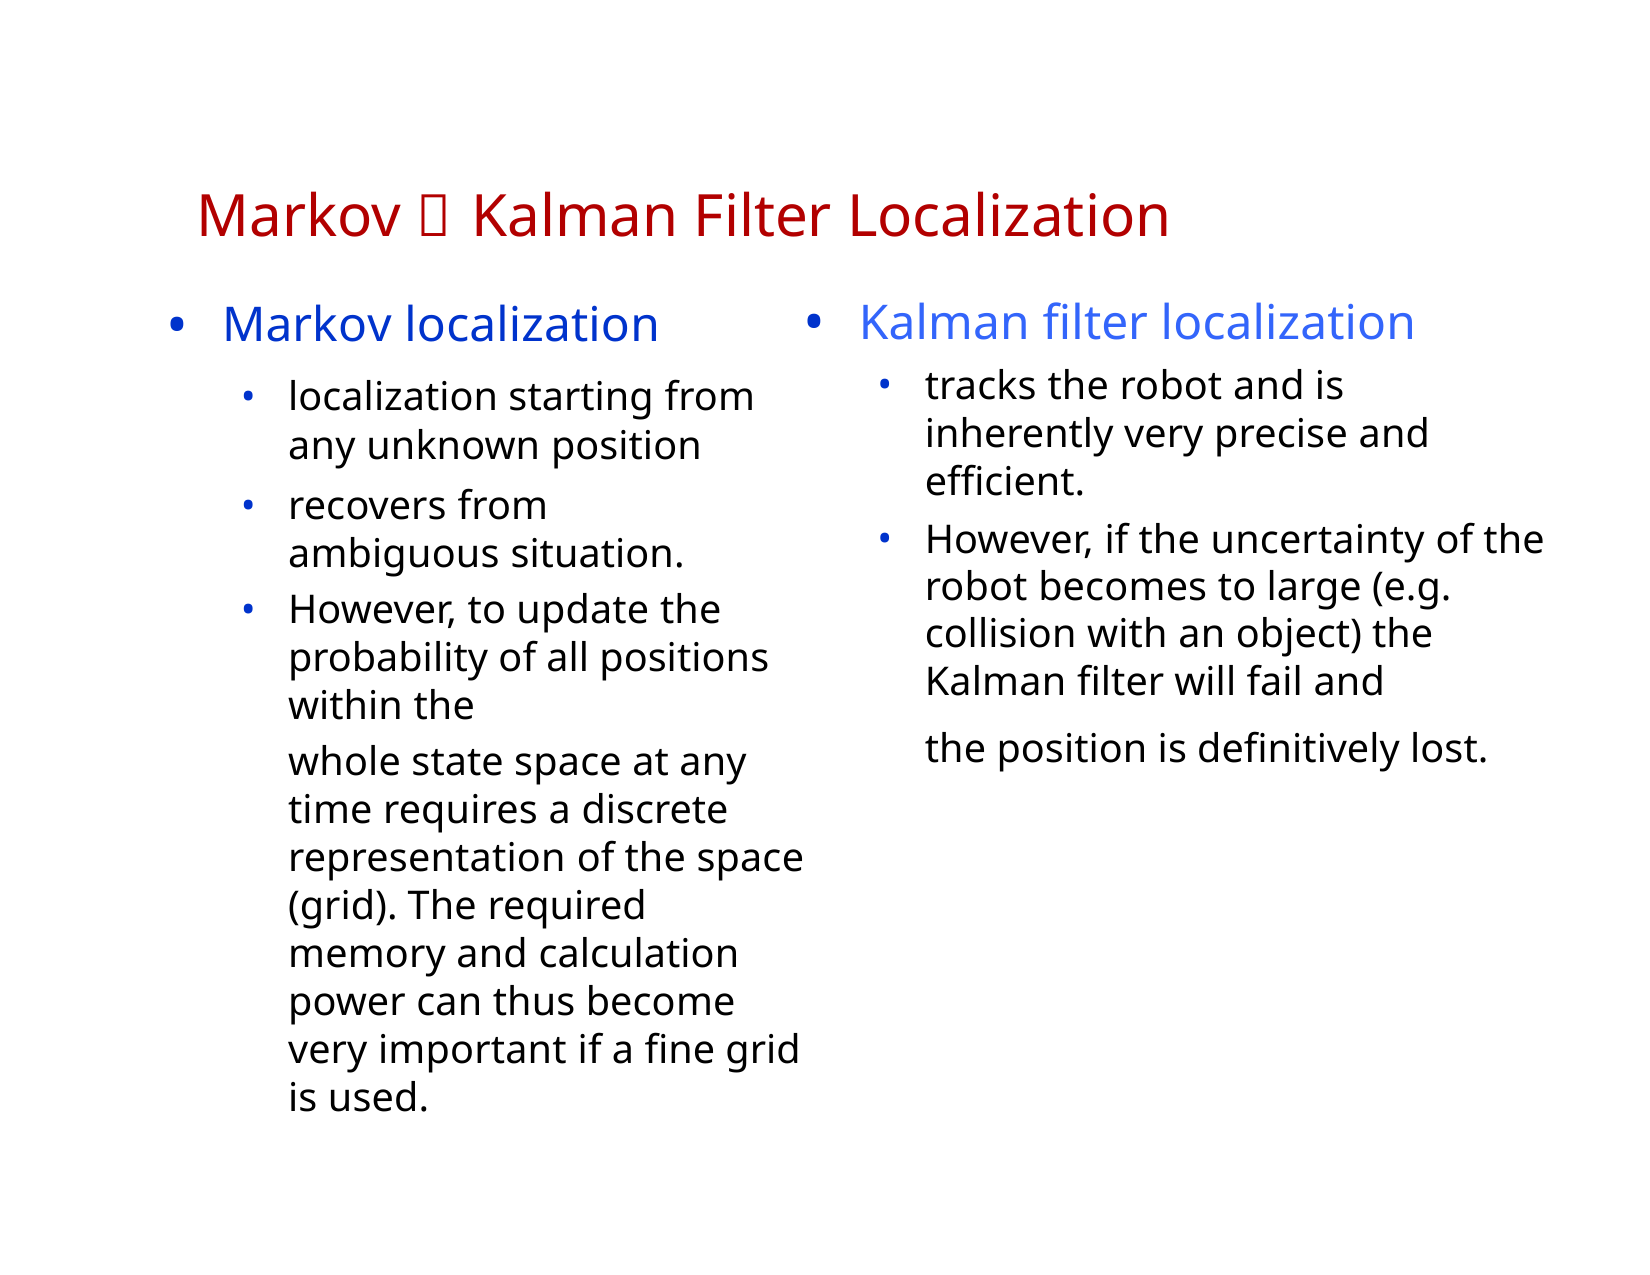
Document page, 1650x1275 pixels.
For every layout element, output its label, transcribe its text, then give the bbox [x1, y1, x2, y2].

text_box Markov localization [164, 293, 699, 352]
title Markov  Kalman Filter Localization [157, 171, 1493, 392]
text_box the position is definitively lost. [922, 723, 1562, 771]
text_box Kalman filter localization tracks the robot and is inherently very precise and efficient. However, if the uncertainty of the robot becomes to large (e.g. collision with an object) the Kalman filter will fail and [801, 291, 1547, 704]
text_box whole state space at any time requires a discrete representation of the space (grid). The required memory and calculation power can thus become very important if a fine grid is used. [286, 735, 807, 1120]
text_box localization starting from any unknown position recovers from ambiguous situation. However, to update the probability of all positions within the [238, 370, 805, 728]
